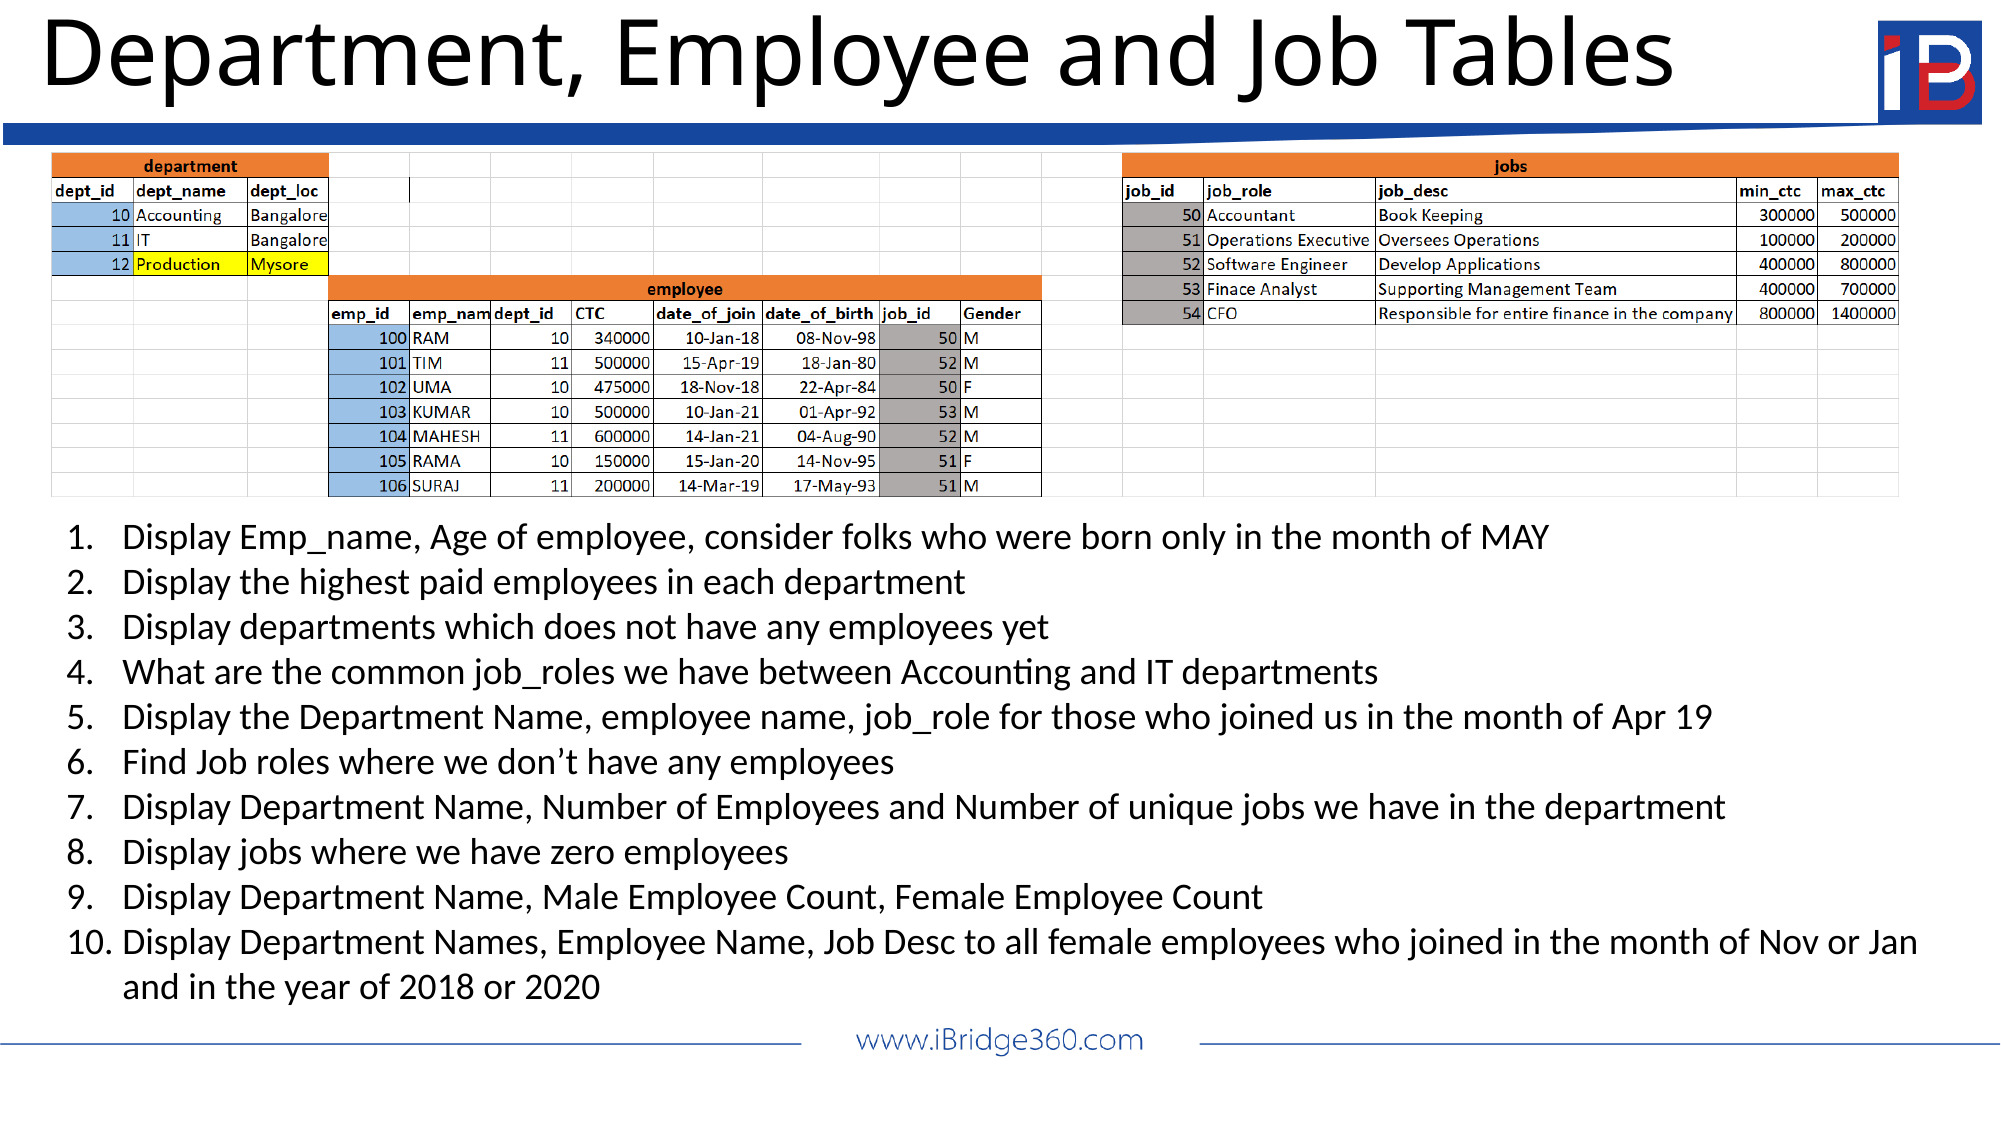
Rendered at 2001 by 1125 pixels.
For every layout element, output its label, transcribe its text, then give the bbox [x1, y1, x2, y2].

picture [51, 152, 1899, 497]
picture [0, 7, 1993, 145]
title Department, Employee and Job Tables [25, 0, 1880, 134]
picture [0, 1023, 2001, 1057]
text_box Display Emp_name, Age of employee, consider folks who were born only in the month of MAY Display the highest paid employees in each department Display departments which does not have any employees yet What are the common job_roles we have between Accounting and IT departments Display the Department Name, employee name, job_role for those who joined us in the month of Apr 19 Find Job roles where we don’t have any employees Display Department Name, Number of Employees and Number of unique jobs we have in the department Display jobs where we have zero employees Display Department Name, Male Employee Count, Female Employee Count Display Department Names, Employee Name, Job Desc to all female employees who joined in the month of Nov or Jan and in the year of 2018 or 2020 [51, 504, 1936, 1014]
